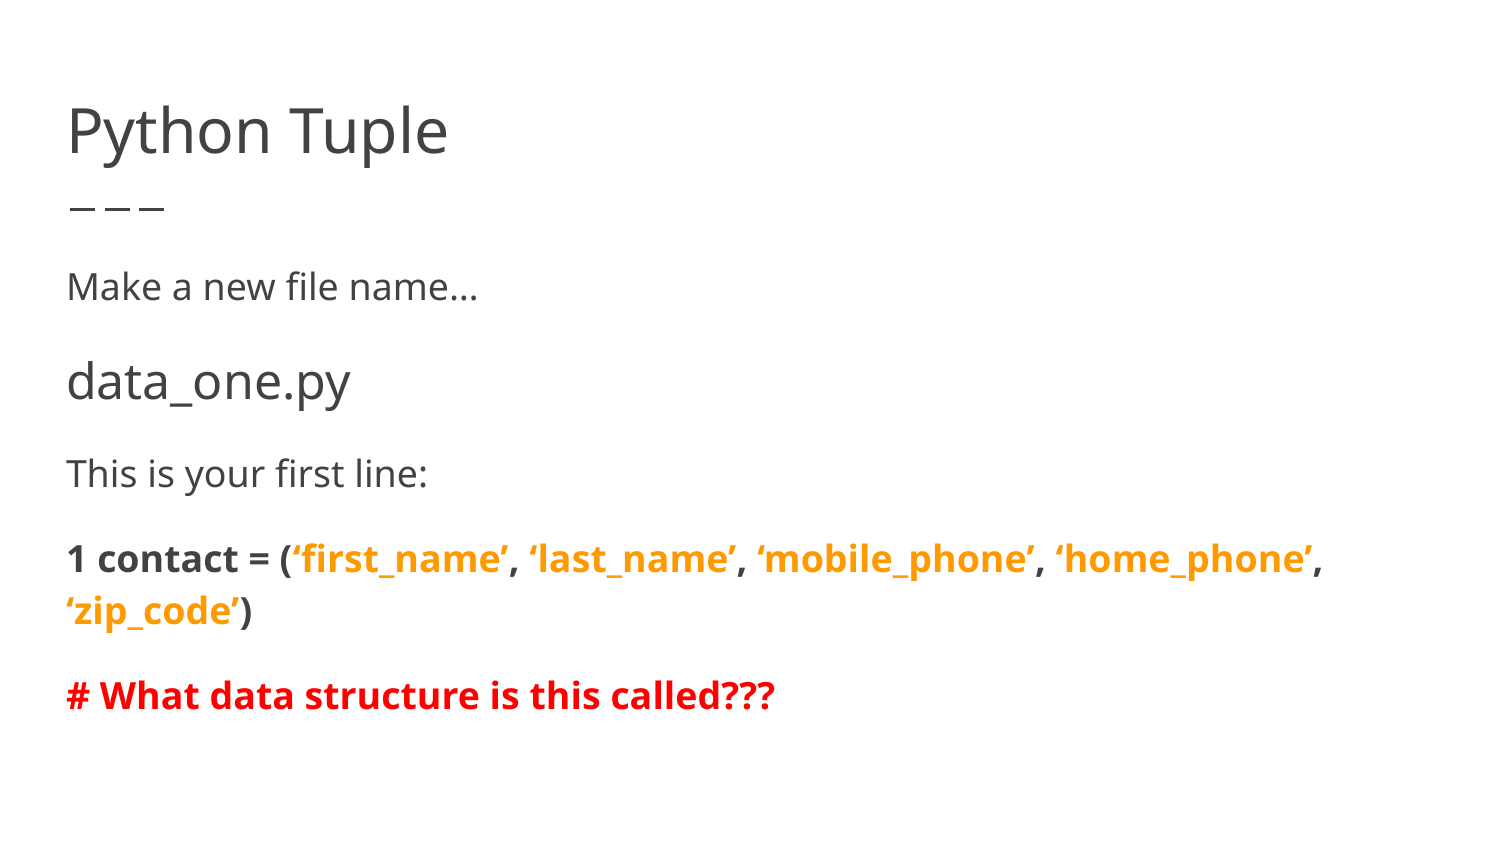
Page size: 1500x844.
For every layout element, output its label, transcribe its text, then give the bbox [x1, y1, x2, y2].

title Python Tuple [51, 61, 1449, 182]
list Make a new file name… data_one.py This is your first line: 1 contact = (‘first_name’, ‘last_name’, ‘mobile_phone’, ‘home_phone’, ‘zip_code’) # What data structure is this called??? [51, 240, 1449, 750]
